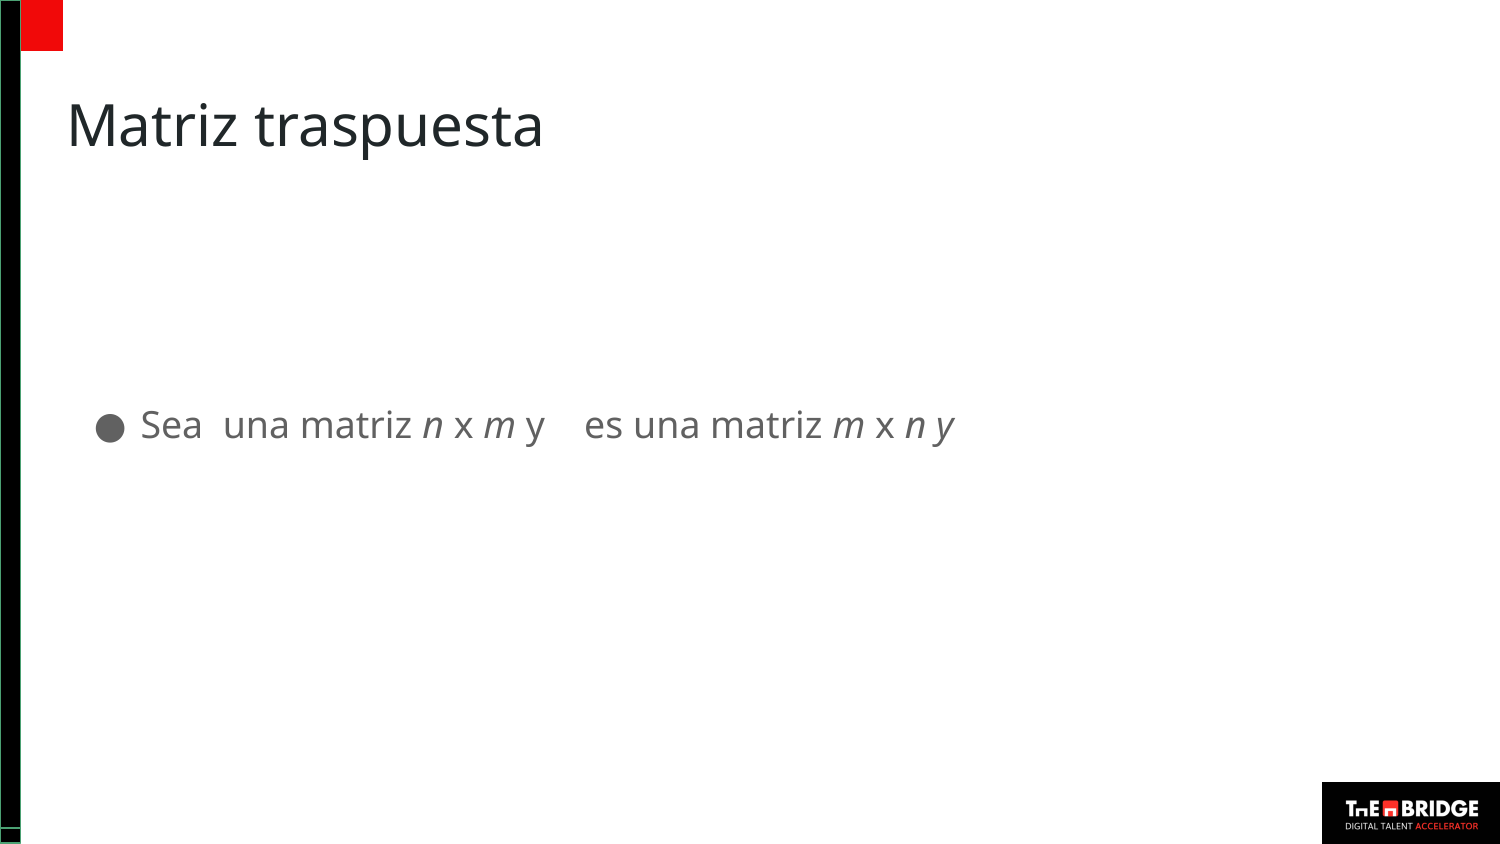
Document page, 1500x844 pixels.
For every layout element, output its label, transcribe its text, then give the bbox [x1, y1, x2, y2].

text_box [0, 0, 21, 829]
picture [1322, 782, 1500, 844]
title Matriz traspuesta [51, 72, 1449, 167]
